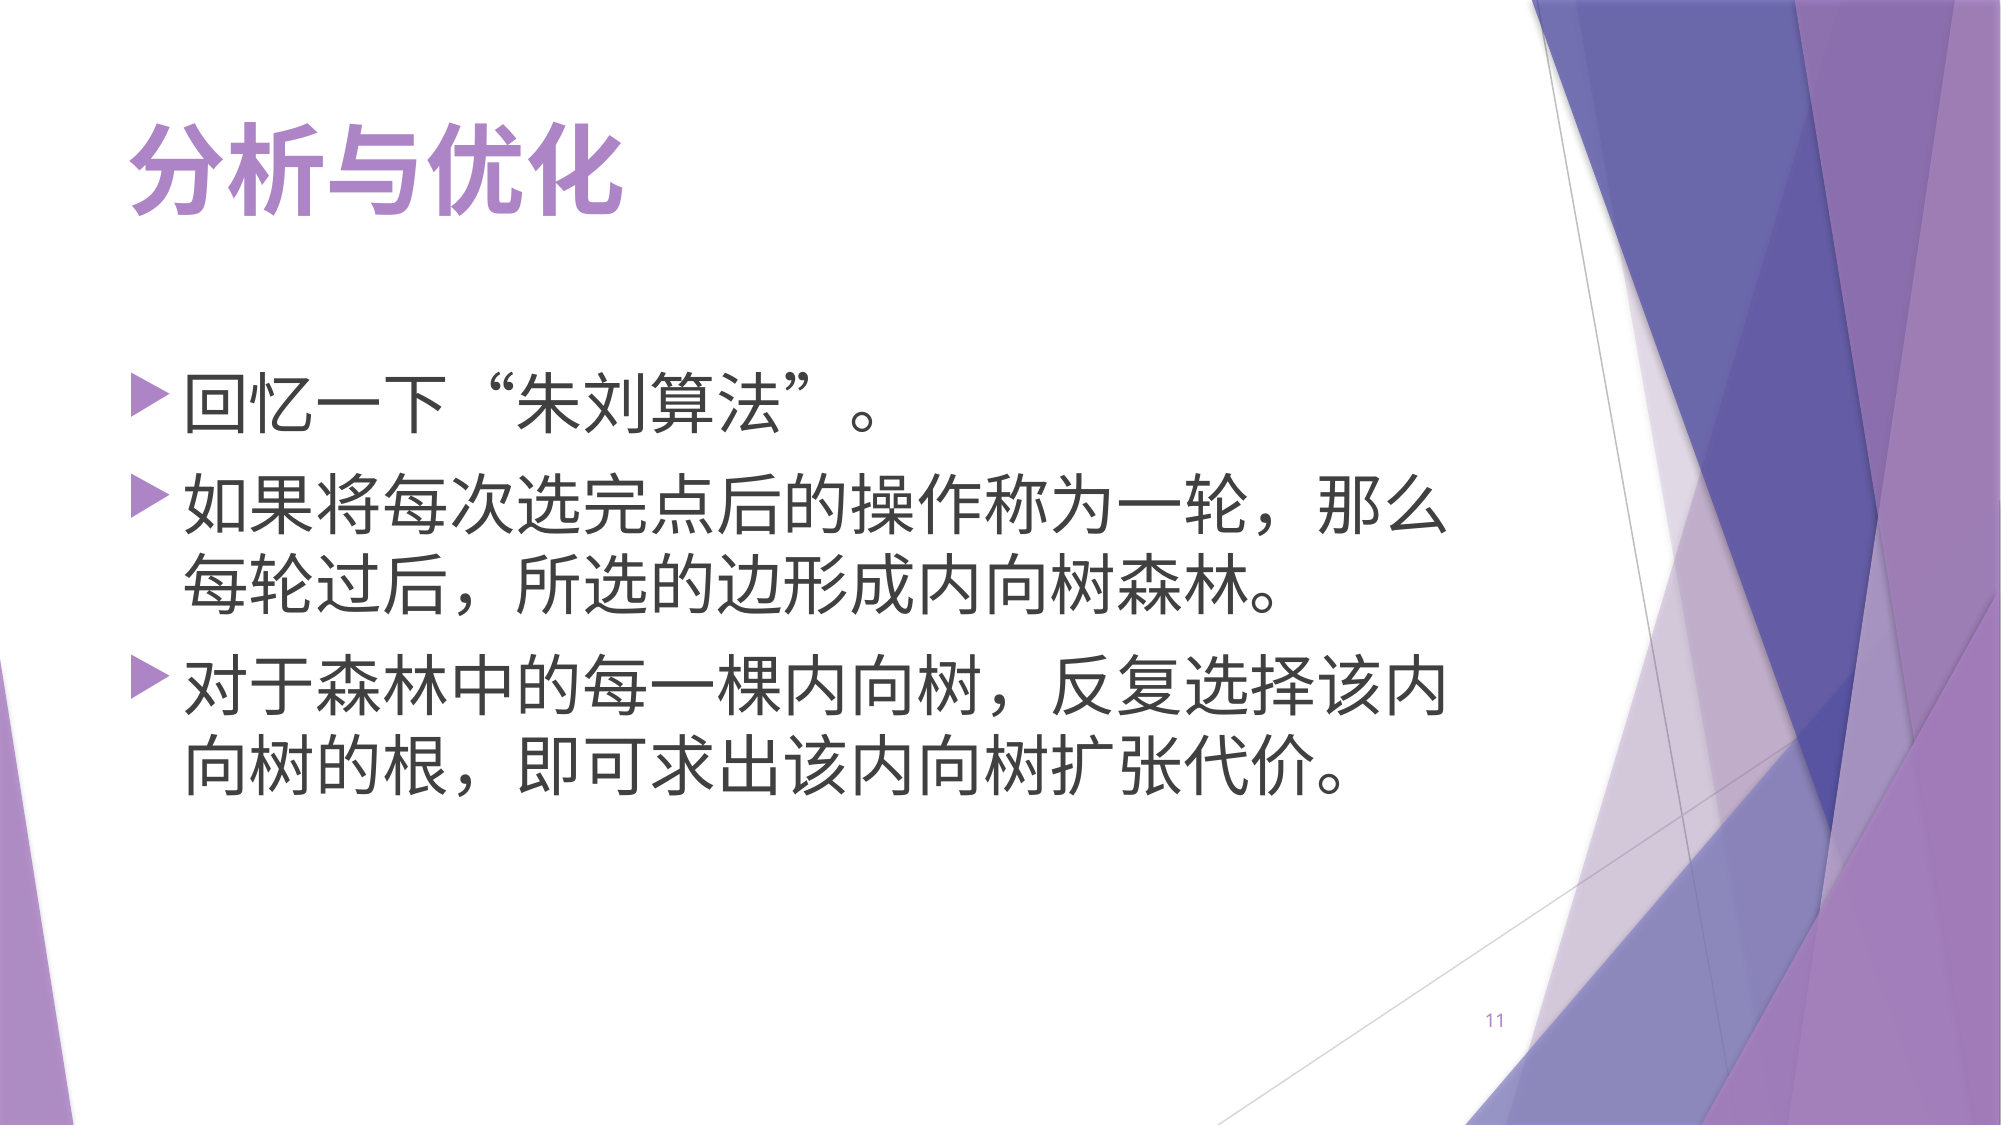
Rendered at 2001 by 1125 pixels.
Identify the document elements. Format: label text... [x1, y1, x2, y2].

list 回忆一下“朱刘算法”。 如果将每次选完点后的操作称为一轮，那么每轮过后，所选的边形成内向树森林。 对于森林中的每一棵内向树，反复选择该内向树的根，即可求出该内向树扩张代价。 [111, 354, 1522, 992]
slide_number 11 [1409, 991, 1522, 1051]
title 分析与优化 [111, 99, 1522, 317]
